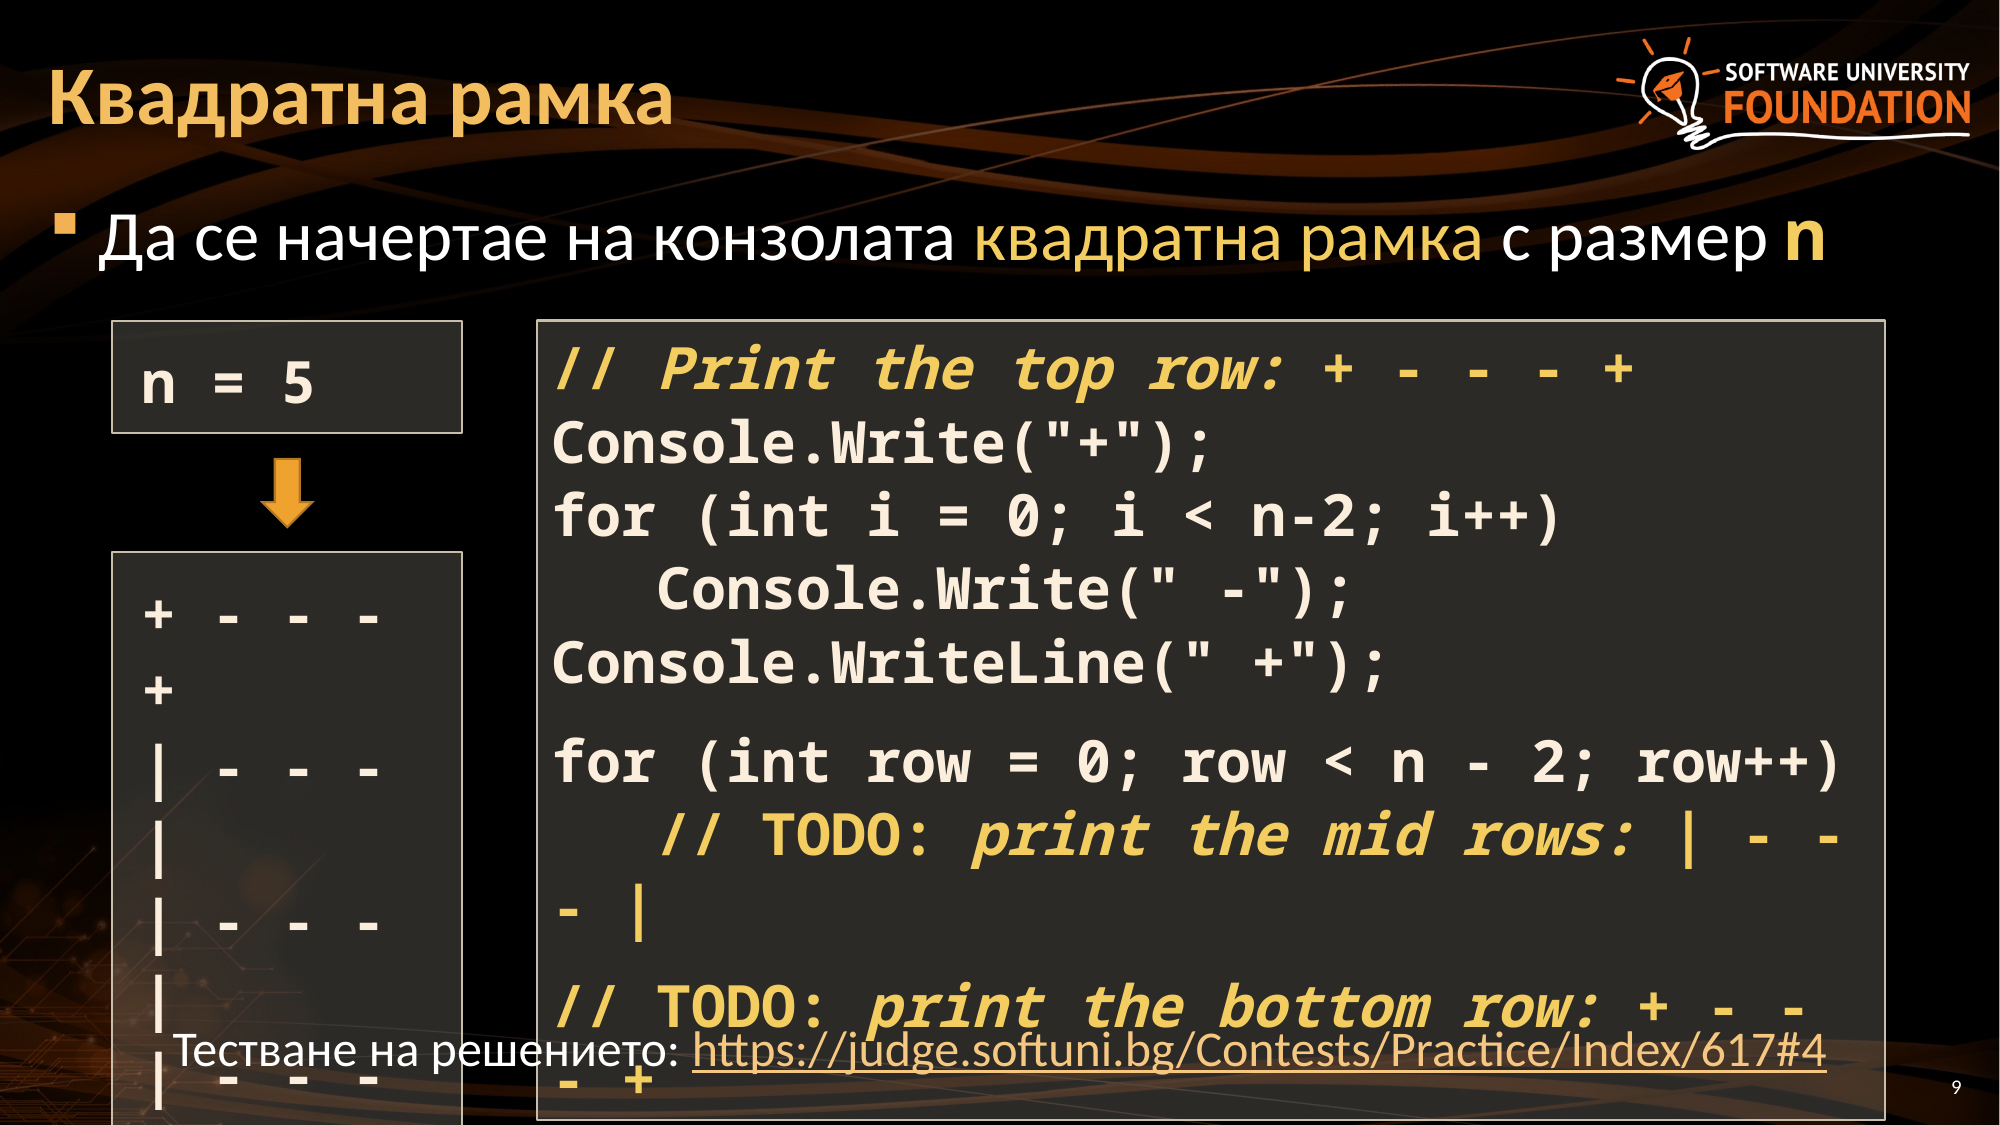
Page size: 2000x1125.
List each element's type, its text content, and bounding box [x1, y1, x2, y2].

title Квадратна рамка [30, 6, 1602, 189]
picture [0, 0, 2000, 1125]
text_box n = 5 [112, 320, 463, 433]
slide_number 9 [1897, 1094, 1968, 1103]
text_box [259, 457, 315, 529]
list Да се начертае на конзолата квадратна рамка с размер n [31, 179, 1968, 1094]
text_box + - - - + | - - - | | - - - | | - - - | + - - - + [112, 551, 463, 1125]
text_box Тестване на решението: https://judge.softuni.bg/Contests/Practice/Index/617#4 [124, 1008, 1875, 1084]
text_box // Print the top row: + - - - + Console.Write("+"); for (int i = 0; i < n-2; i++) Console.Write(" -"); Console.WriteLine(" +"); for (int row = 0; row < n - 2; row++) // TODO: print the mid rows: | - - - | // TODO: print the bottom row: + - - - + [537, 320, 1885, 1120]
